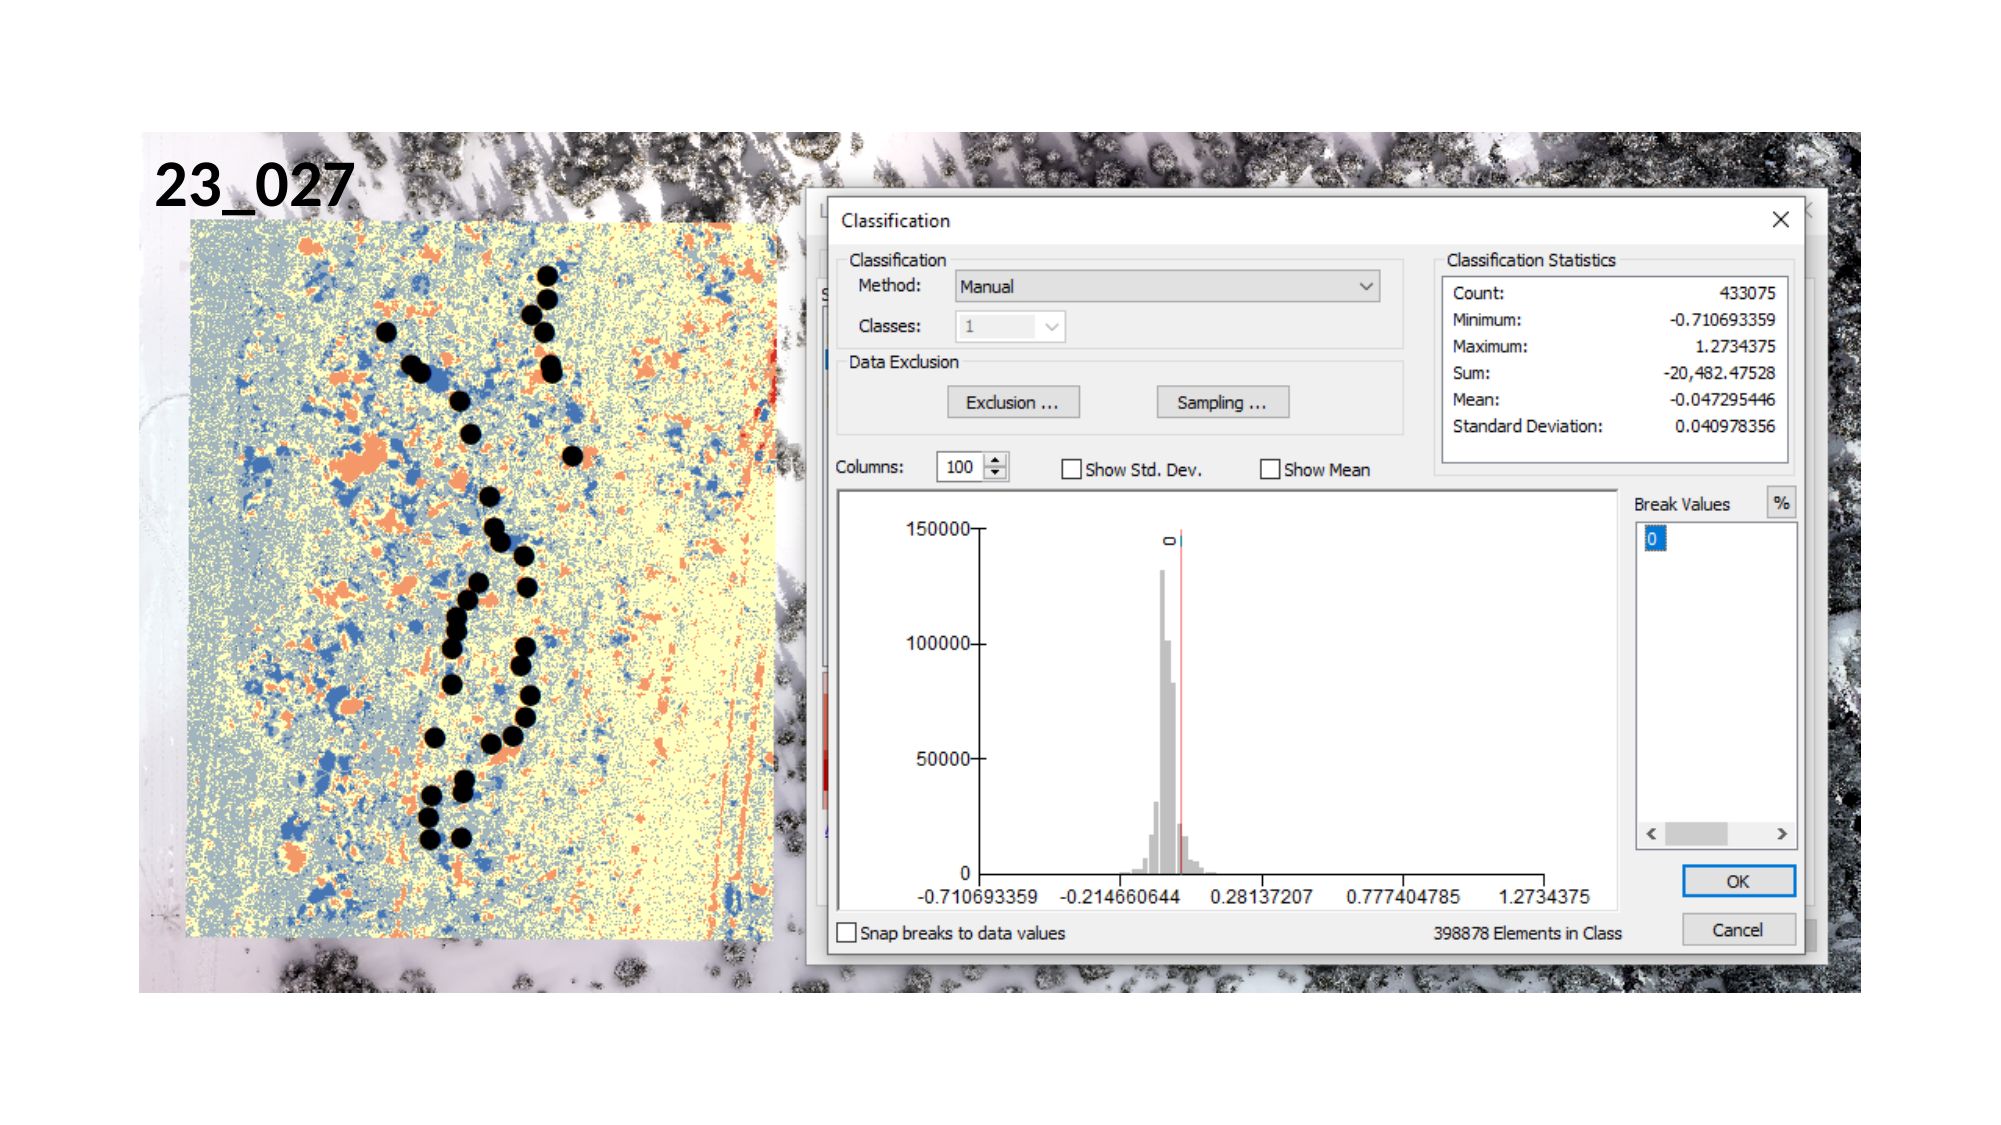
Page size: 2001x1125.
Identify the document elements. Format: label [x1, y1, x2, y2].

picture [139, 132, 1861, 993]
